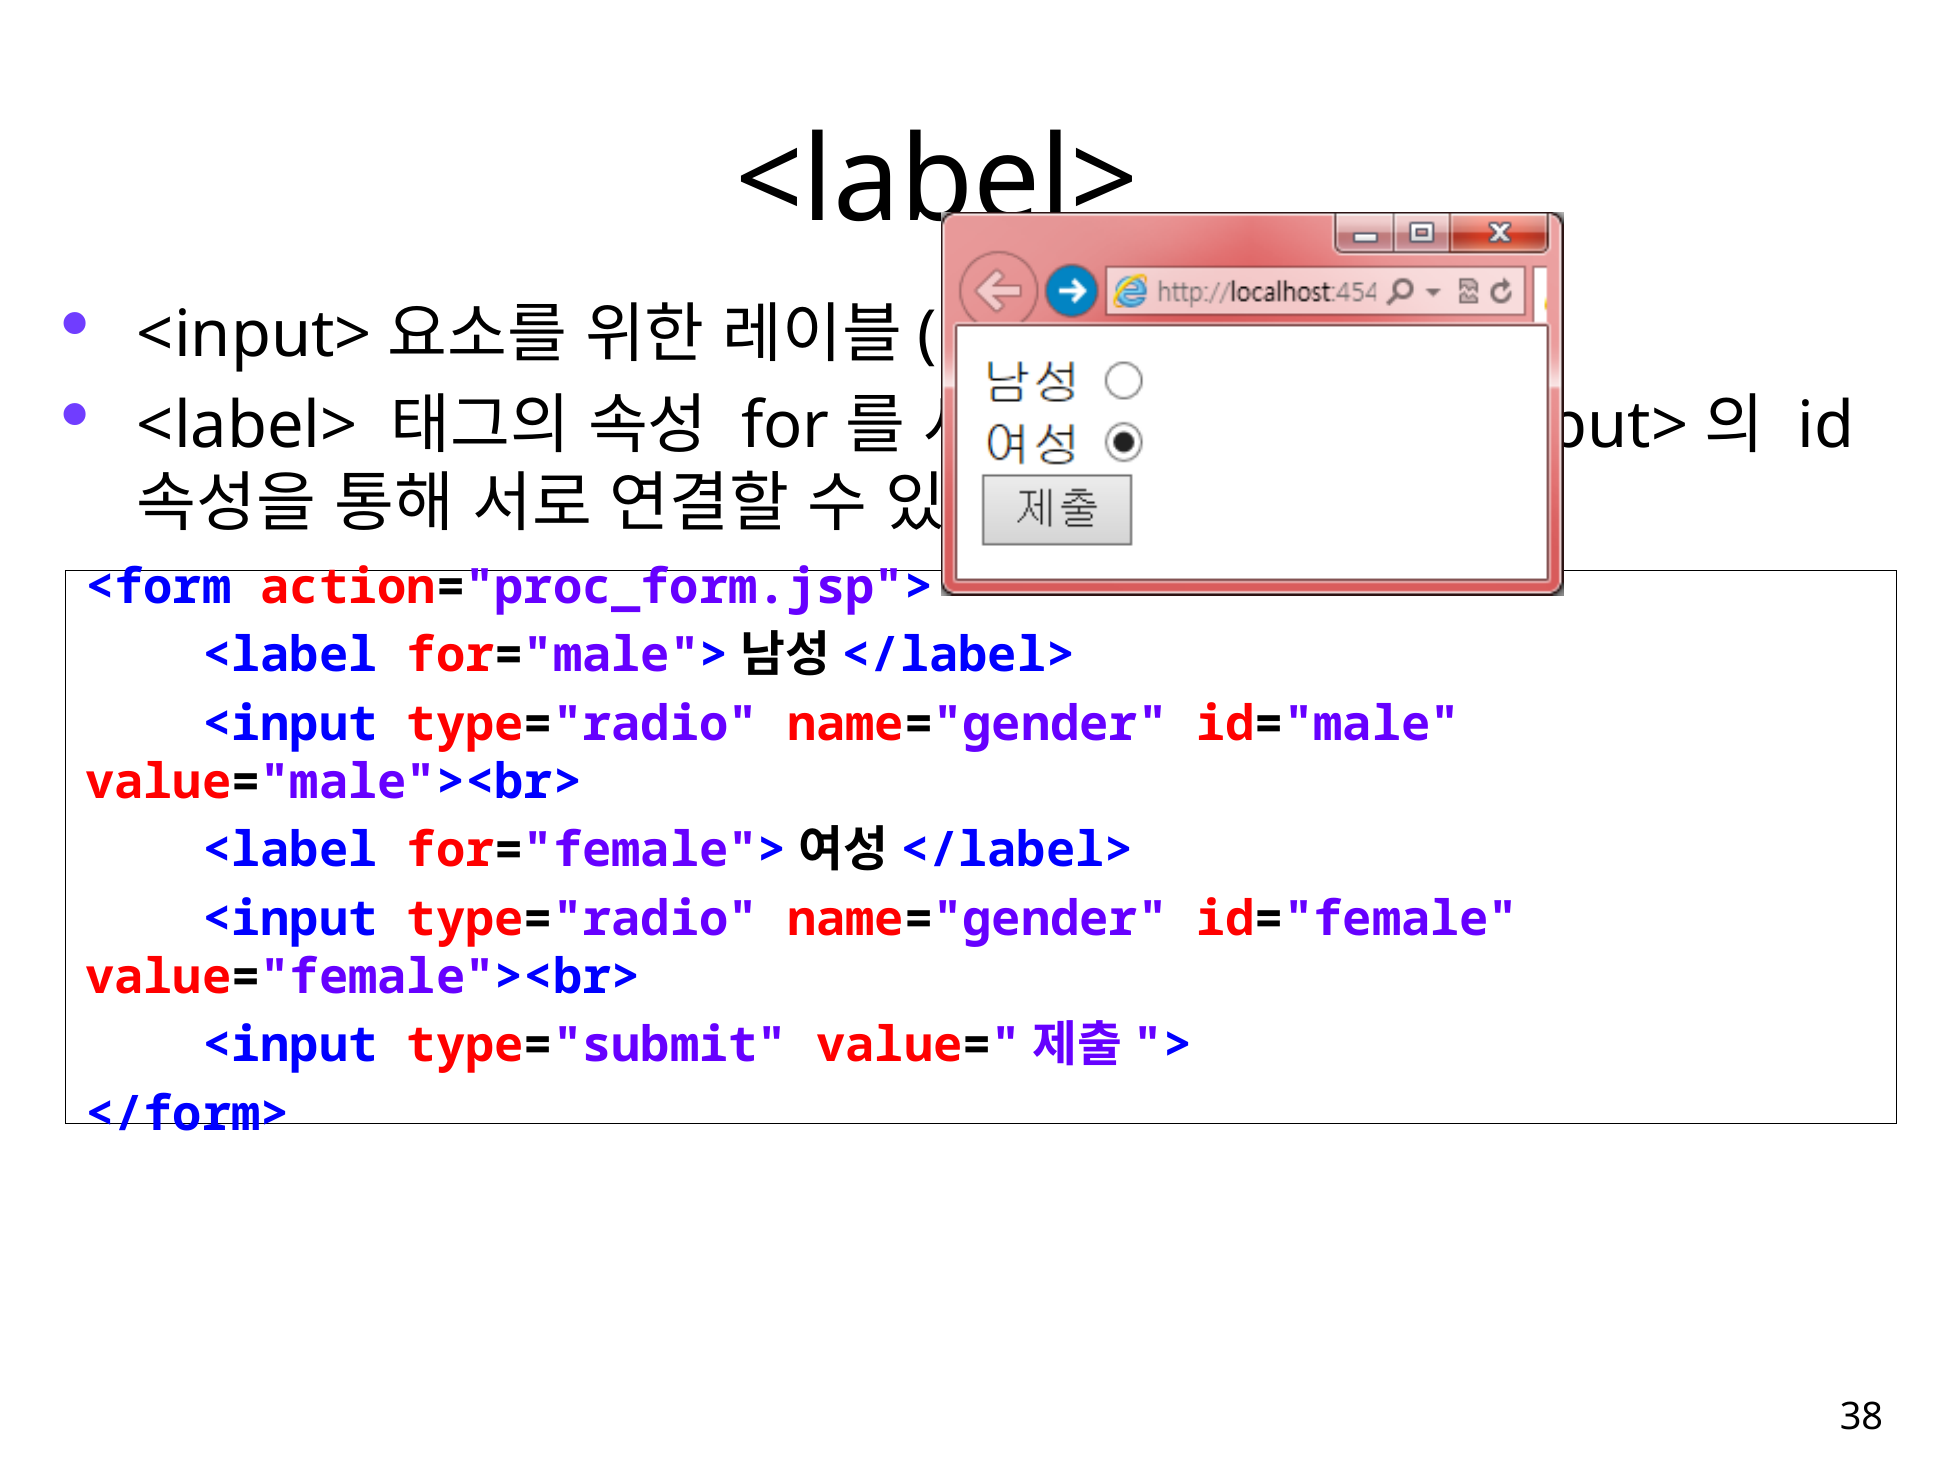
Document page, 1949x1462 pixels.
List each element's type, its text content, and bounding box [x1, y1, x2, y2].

slide_number 38 [1496, 1372, 1899, 1462]
picture [941, 212, 1564, 596]
list <input>요소를 위한 레이블(label)을 정의함 <label> 태그의 속성 for를 사용하면 레이블과 <input>의 id 속성을 통해 서로 연결할 수 있음 [48, 284, 1897, 1343]
title <label> [156, 92, 1749, 255]
text_box <form action="proc_form.jsp"> <label for="male">남성</label> <input type="radio" name="gender" id="male" value="male"><br> <label for="female">여성</label> <input type="radio" name="gender" id="female" value="female"><br> <input type="submit" value="제출"> </form> [65, 570, 1897, 1124]
